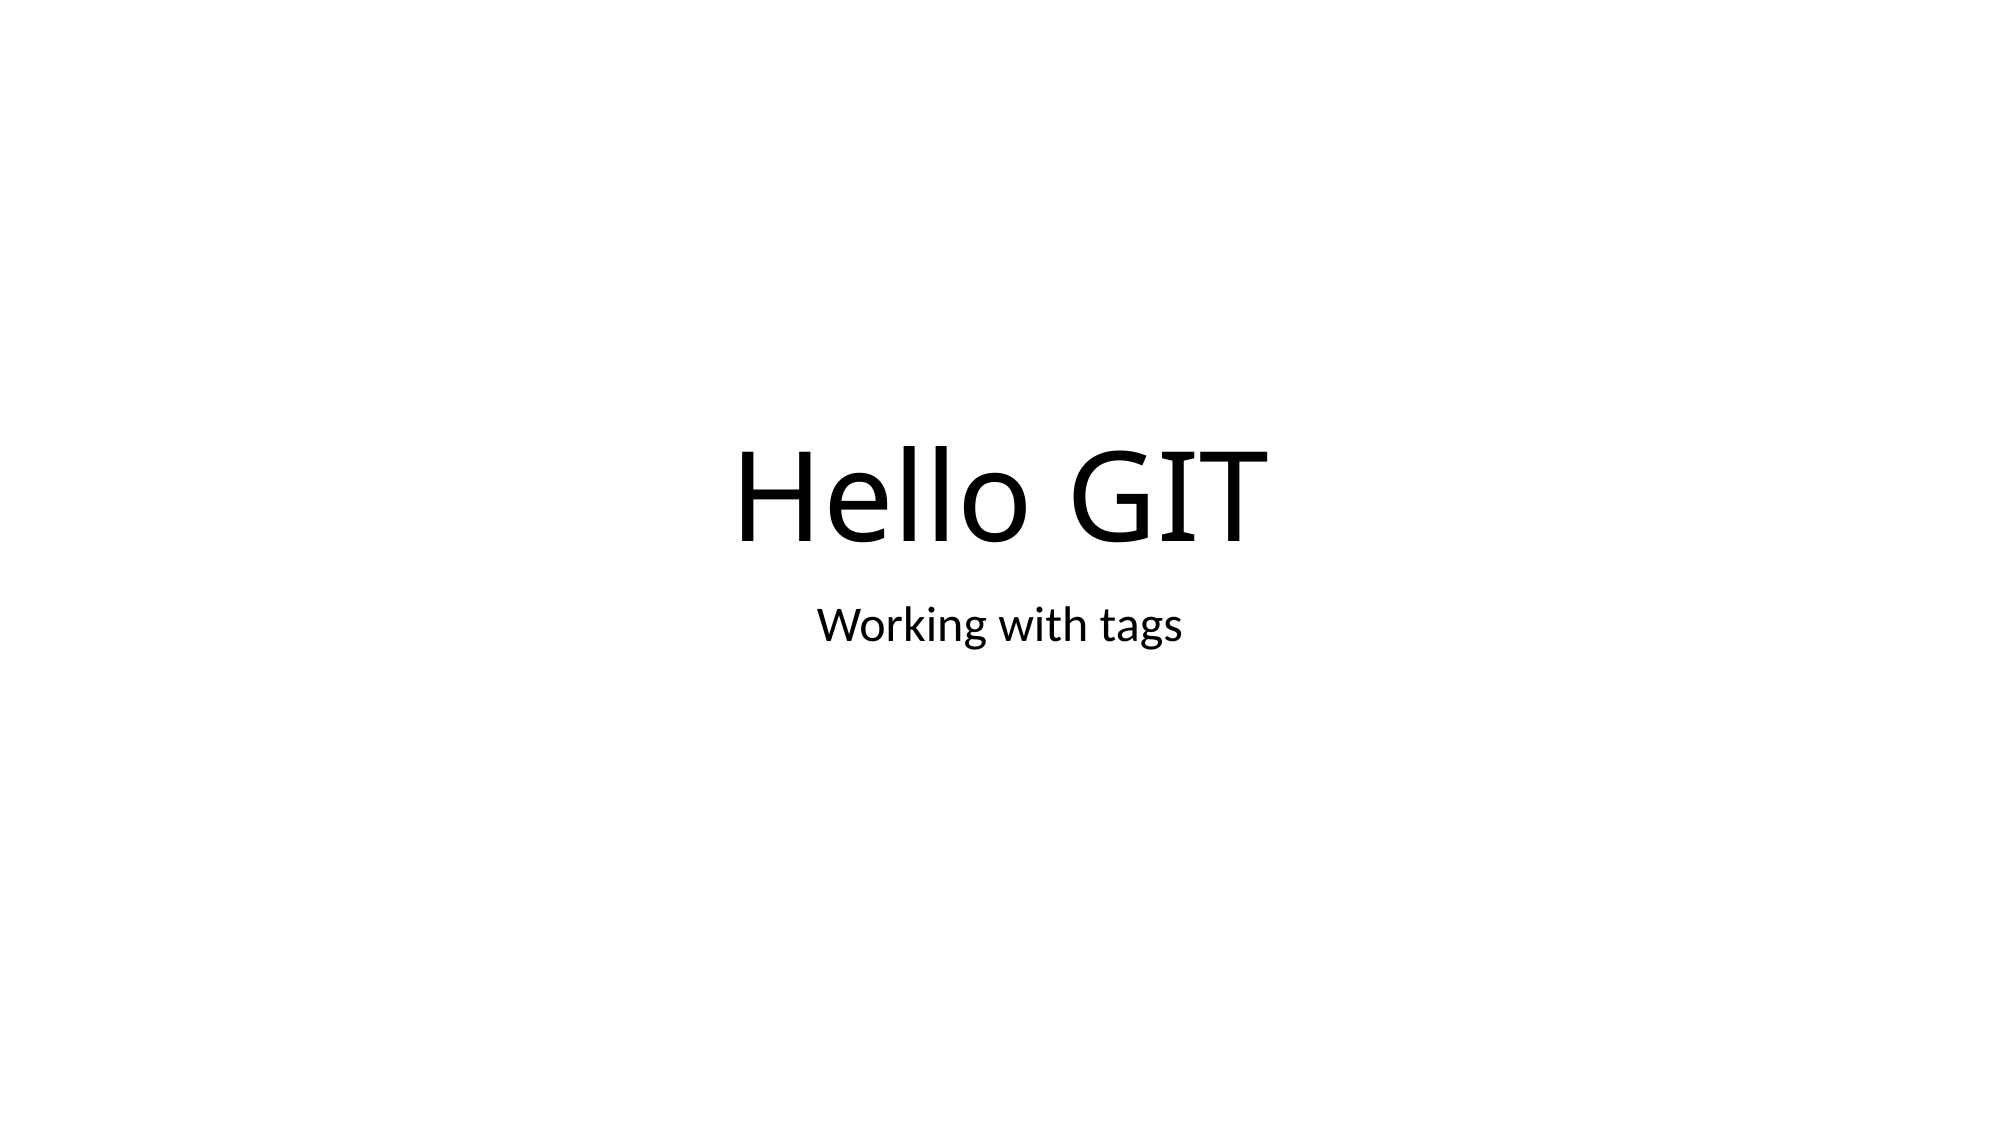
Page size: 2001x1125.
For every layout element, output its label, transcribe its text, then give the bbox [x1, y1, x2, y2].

title Hello GIT [249, 184, 1750, 576]
subtitle Working with tags [249, 590, 1750, 863]
